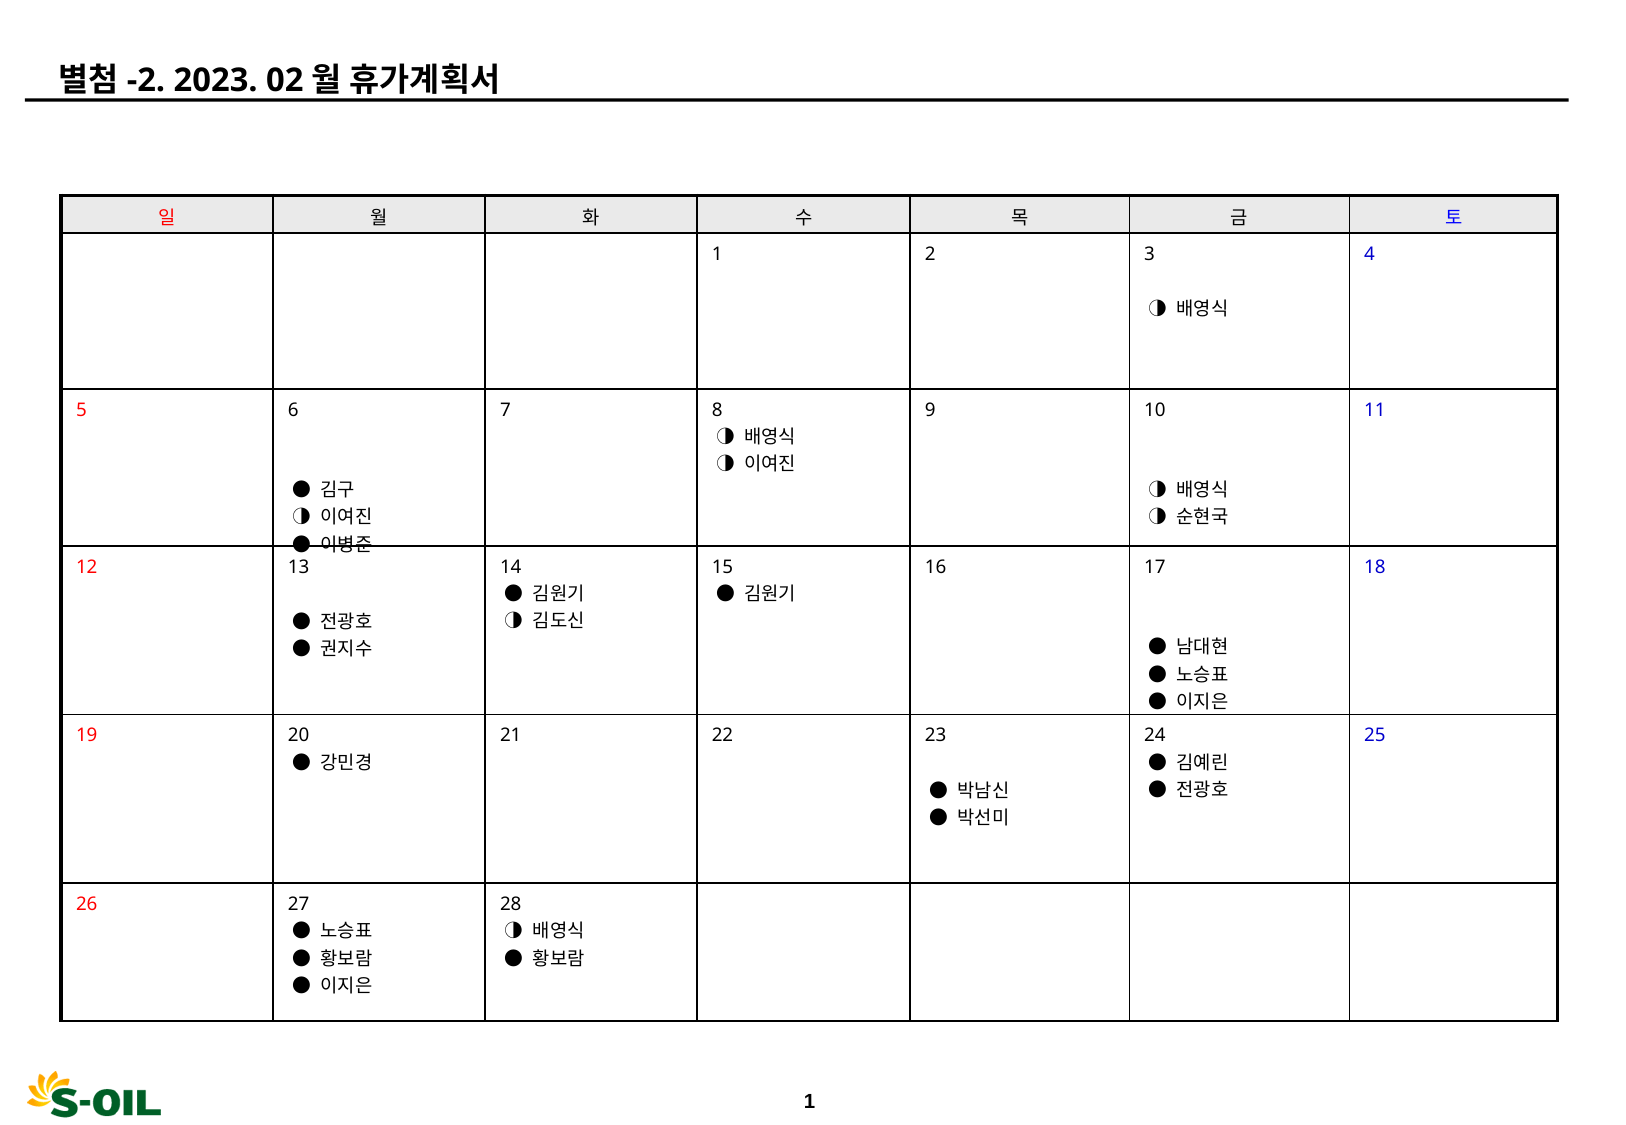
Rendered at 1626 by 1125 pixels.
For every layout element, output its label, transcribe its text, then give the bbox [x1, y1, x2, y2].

table_cell 10 ◑ 배영식 ◑ 순현국 [1130, 390, 1349, 545]
table_cell 5 [63, 390, 272, 545]
table_cell 20 ● 강민경 [274, 715, 484, 882]
table_header 월 [274, 197, 484, 232]
table_cell 16 [911, 547, 1129, 714]
table_header 금 [1130, 197, 1349, 232]
table_cell 7 [486, 390, 696, 545]
table_header 일 [63, 197, 272, 232]
table_cell 3 ◑ 배영식 [1130, 234, 1349, 388]
table_cell 11 [1350, 390, 1556, 545]
table_header 수 [698, 197, 909, 232]
table_cell 2 [911, 234, 1129, 388]
table_cell [698, 884, 909, 1020]
table_header 화 [486, 197, 696, 232]
table_header 목 [911, 197, 1129, 232]
table_cell [486, 234, 696, 388]
table_cell 23 ● 박남신 ● 박선미 [911, 715, 1129, 882]
table_cell 6 ● 김구 ◑ 이여진 ● 이병준 [274, 390, 484, 545]
table_cell [1350, 884, 1556, 1020]
table_cell 26 [63, 884, 272, 1020]
table_cell [911, 884, 1129, 1020]
table_cell 21 [486, 715, 696, 882]
table_cell 22 [698, 715, 909, 882]
table_cell 17 ● 남대현 ● 노승표 ● 이지은 [1130, 547, 1349, 714]
table_cell 18 [1350, 547, 1556, 714]
table_cell 14 ● 김원기 ◑ 김도신 [486, 547, 696, 714]
table_cell 8 ◑ 배영식 ◑ 이여진 [698, 390, 909, 545]
table_cell 1 [698, 234, 909, 388]
table_cell [1130, 884, 1349, 1020]
table_cell 13 ● 전광호 ● 권지수 [274, 547, 484, 714]
table_cell 4 [1350, 234, 1556, 388]
table_cell 27 ● 노승표 ● 황보람 ● 이지은 [274, 884, 484, 1020]
table_header 토 [1350, 197, 1556, 232]
table_cell 19 [63, 715, 272, 882]
table_cell 9 [911, 390, 1129, 545]
table_cell 24 ● 김예린 ● 전광호 [1130, 715, 1349, 882]
text_box 별첨-2. 2023. 02월 휴가계획서 [43, 51, 1481, 105]
table_cell [274, 234, 484, 388]
table_cell 15 ● 김원기 [698, 547, 909, 714]
table_cell 12 [63, 547, 272, 714]
table_cell [63, 234, 272, 388]
table_cell 28 ◑ 배영식 ● 황보람 [486, 884, 696, 1020]
table_cell 25 [1350, 715, 1556, 882]
